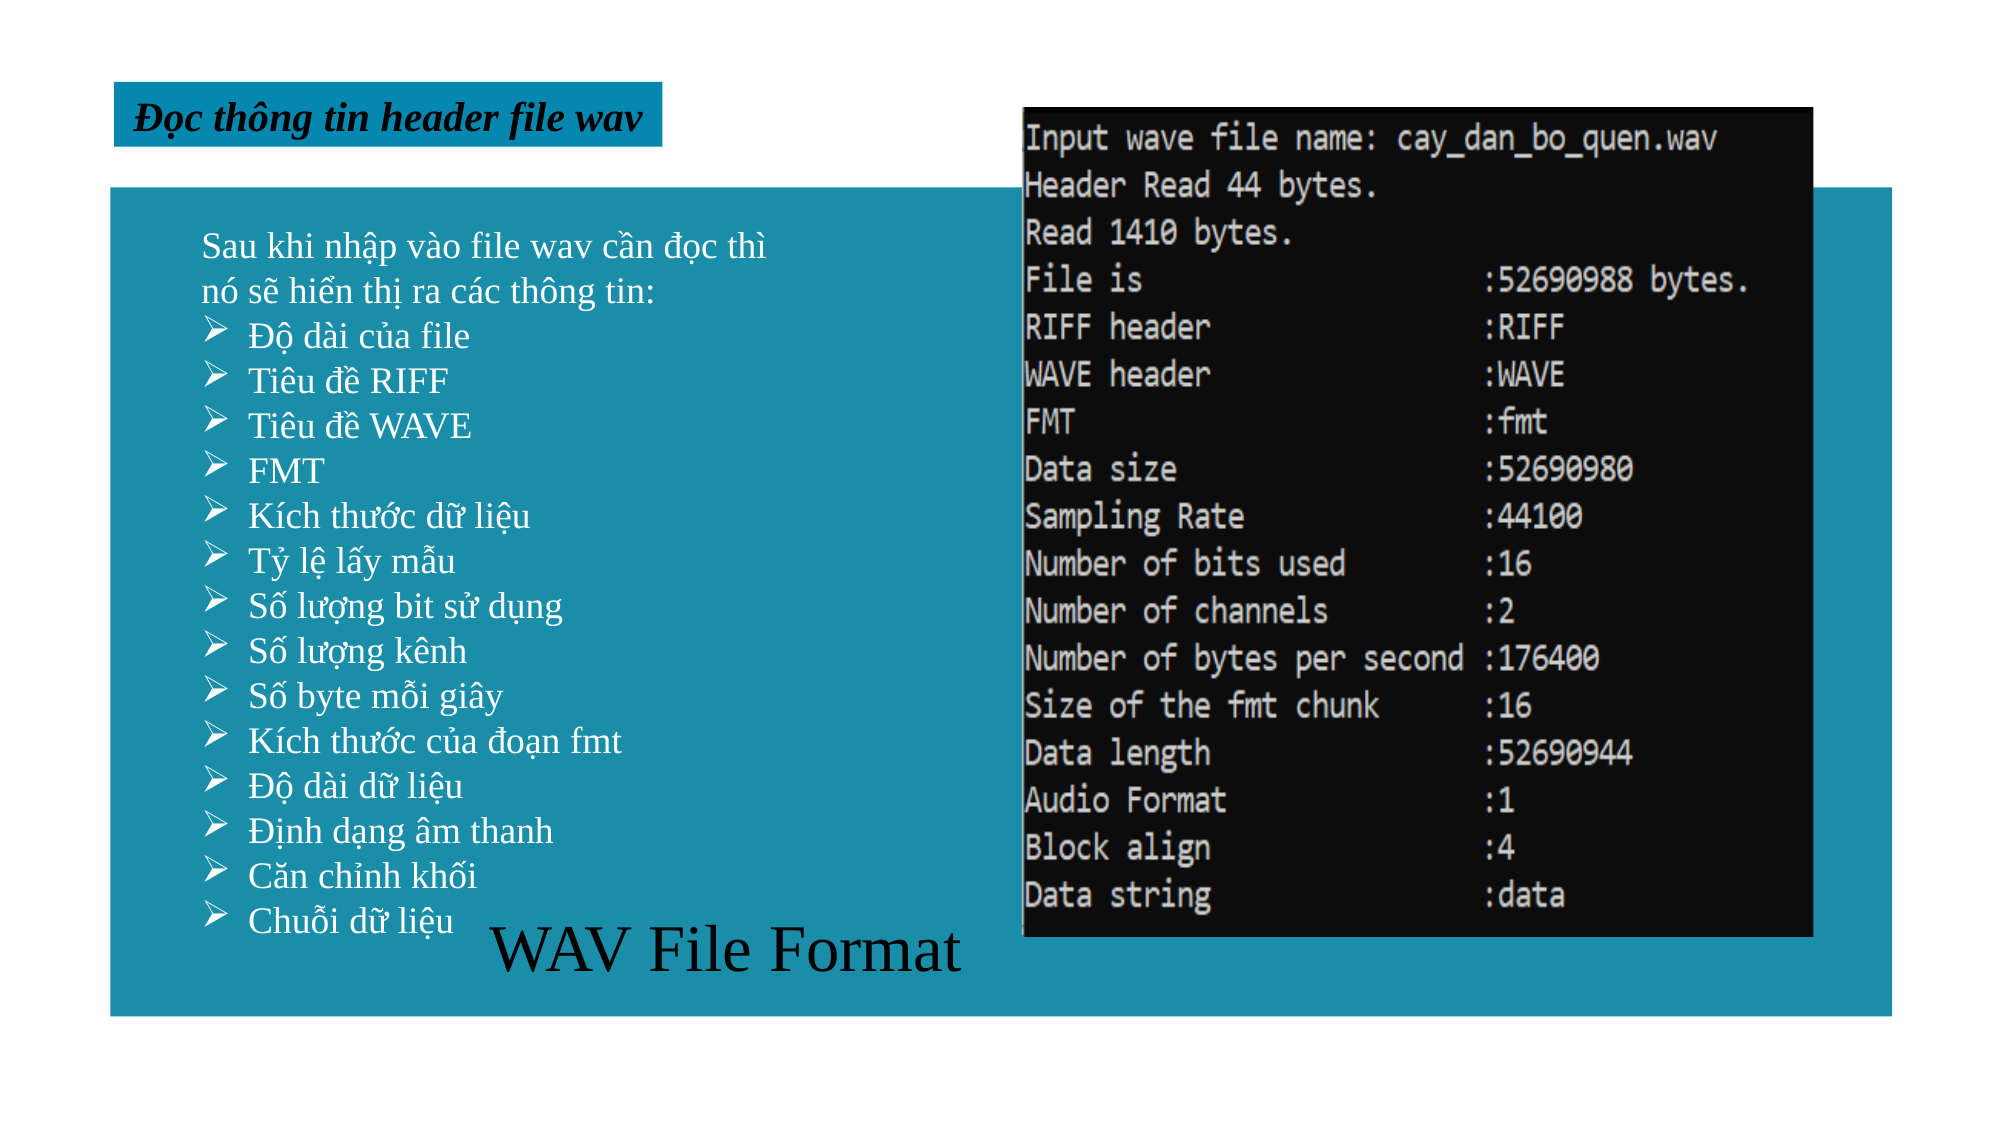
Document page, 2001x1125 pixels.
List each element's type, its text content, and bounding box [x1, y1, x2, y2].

text_box Đọc thông tin header file wav [114, 81, 663, 147]
picture [1021, 107, 1814, 937]
text_box Sau khi nhập vào file wav cần đọc thì nó sẽ hiển thị ra các thông tin: Độ dài của file Tiêu đề RIFF Tiêu đề WAVE FMT Kích thước dữ liệu Tỷ lệ lấy mẫu Số lượng bit sử dụng Số lượng kênh Số byte mỗi giây Kích thước của đoạn fmt Độ dài dữ liệu Định dạng âm thanh Căn chỉnh khối Chuỗi dữ liệu [186, 214, 815, 949]
text_box WAV File Format [475, 845, 1080, 1043]
